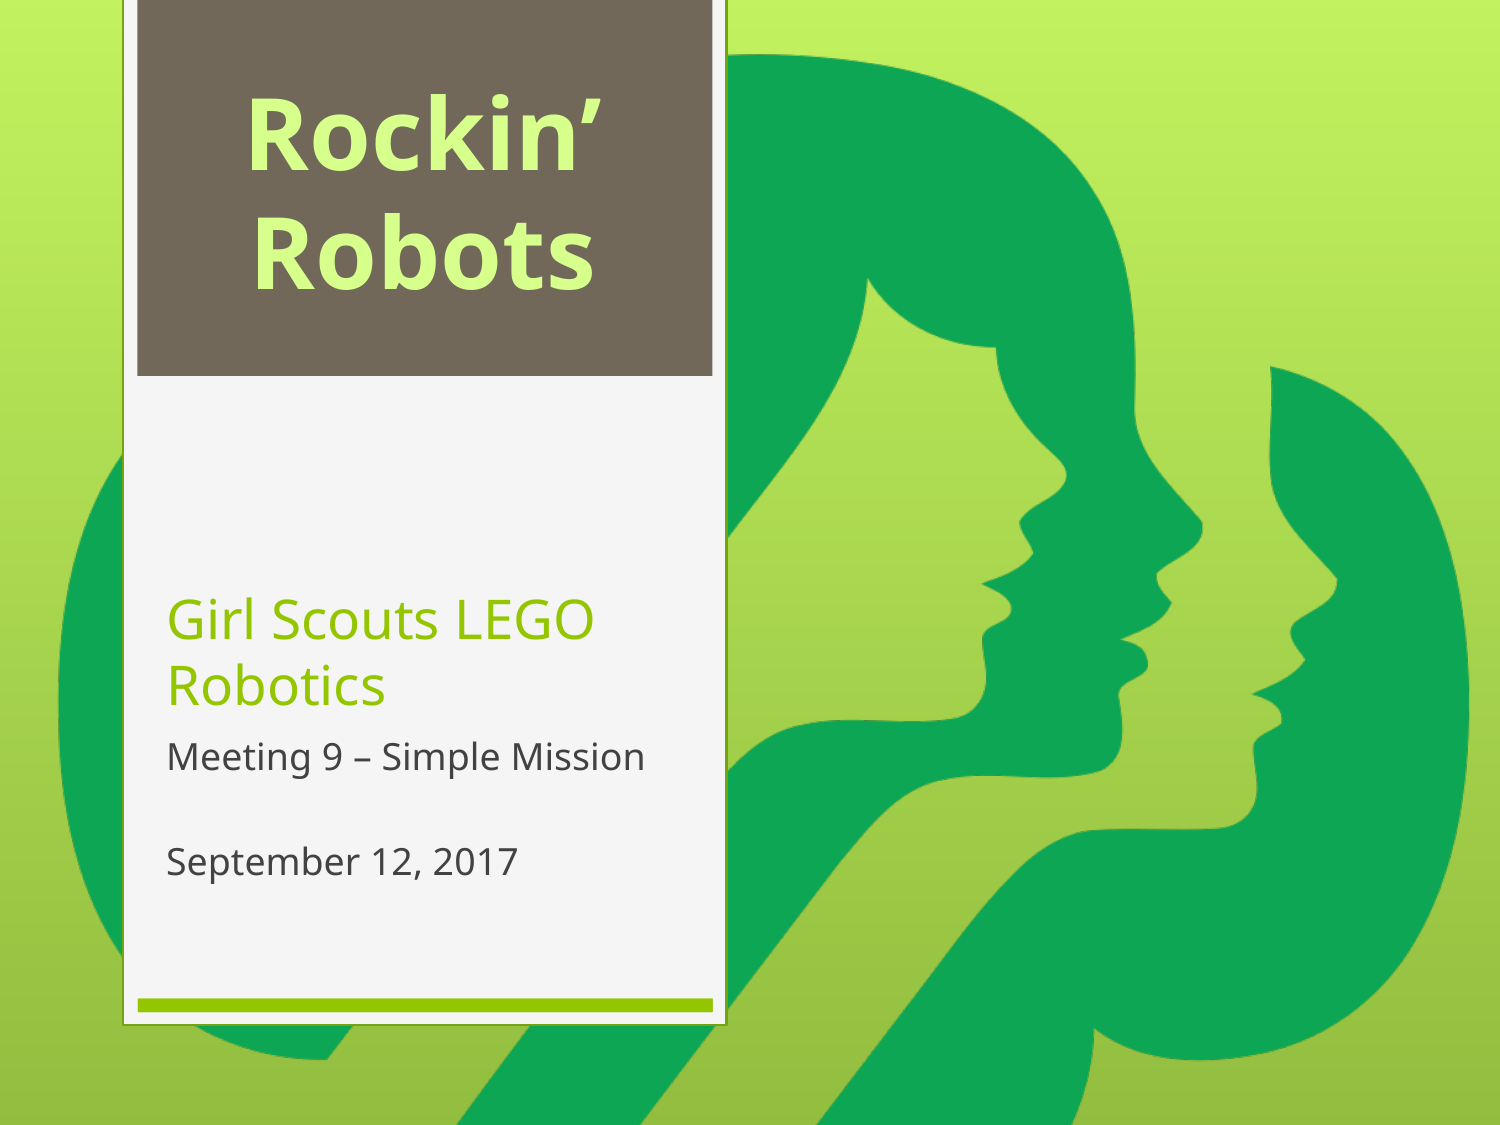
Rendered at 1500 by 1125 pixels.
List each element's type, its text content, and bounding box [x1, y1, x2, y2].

subtitle Meeting 9 – Simple Mission September 12, 2017 [151, 725, 695, 933]
picture [18, 0, 1500, 1125]
text_box Rockin’ Robots [228, 62, 618, 318]
title Girl Scouts LEGO Robotics [151, 444, 695, 724]
